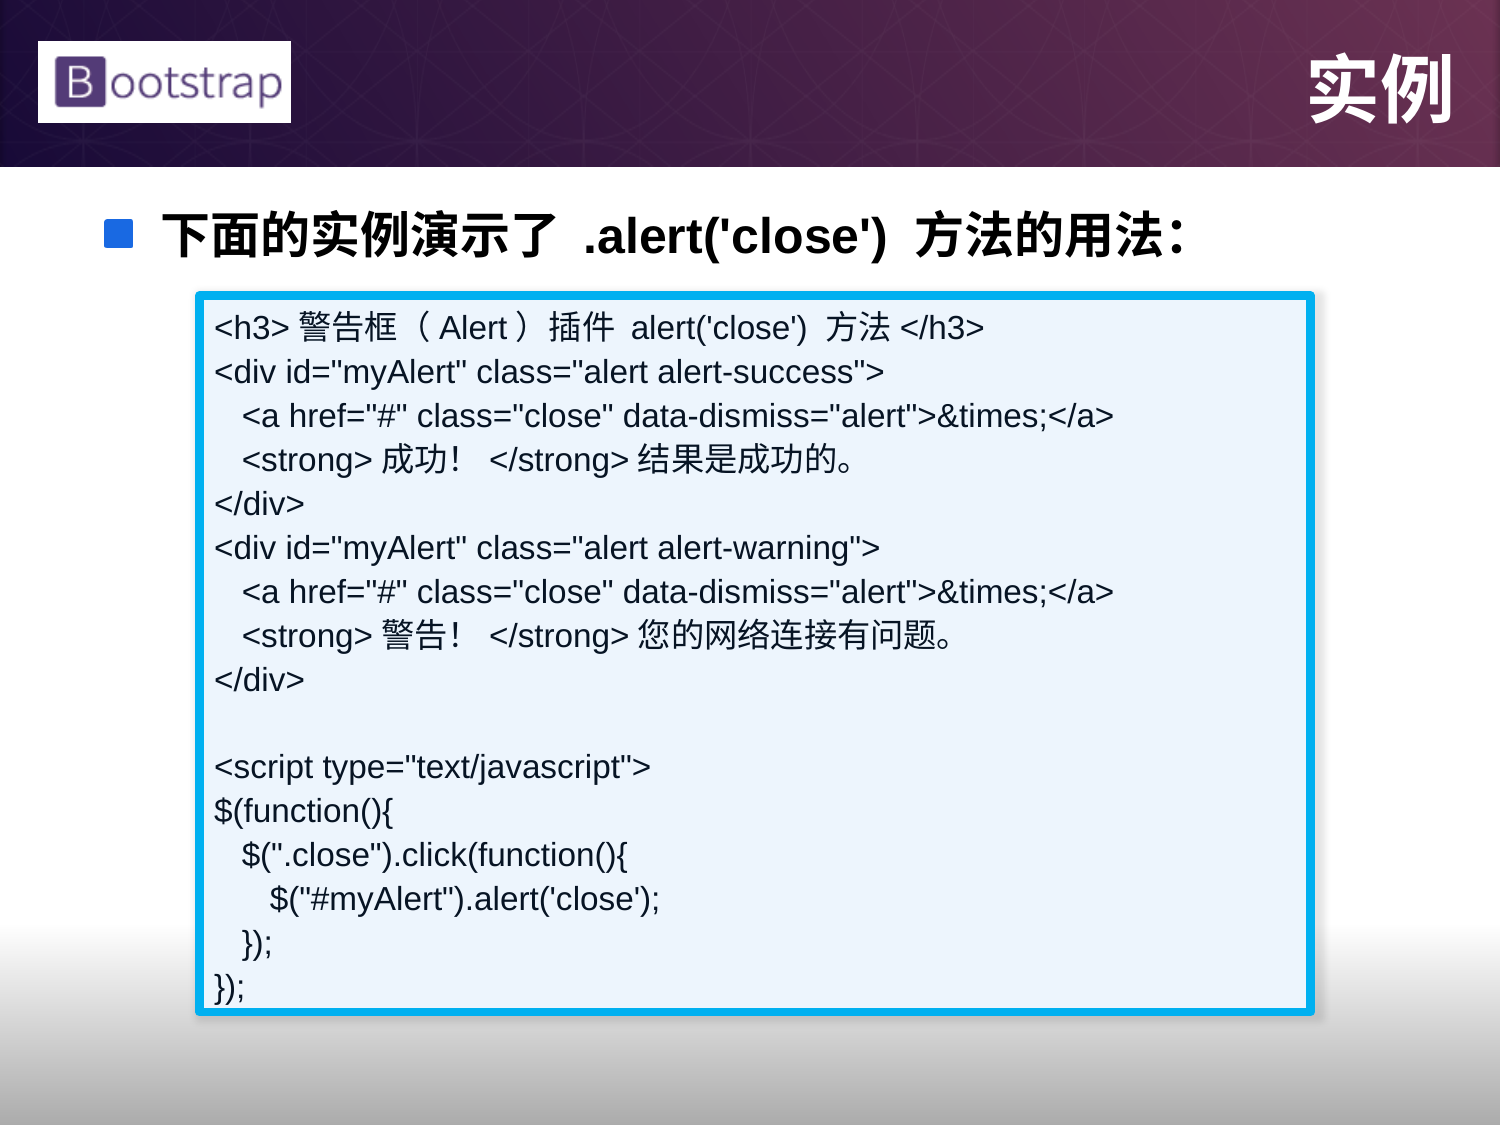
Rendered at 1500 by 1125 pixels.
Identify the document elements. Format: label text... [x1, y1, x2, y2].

picture [0, 0, 1500, 167]
list 下面的实例演示了 .alert('close') 方法的用法： [88, 195, 1422, 1019]
picture [104, 219, 133, 248]
title 实例 [120, 13, 1471, 162]
text_box <h3>警告框（Alert）插件 alert('close') 方法</h3> <div id="myAlert" class="alert alert-success"> <a href="#" class="close" data-dismiss="alert">&times;</a> <strong>成功！</strong>结果是成功的。 </div> <div id="myAlert" class="alert alert-warning"> <a href="#" class="close" data-dismiss="alert">&times;</a> <strong>警告！</strong>您的网络连接有问题。 </div> <script type="text/javascript"> $(function(){ $(".close").click(function(){ $("#myAlert").alert('close'); }); }); [199, 295, 1311, 1013]
